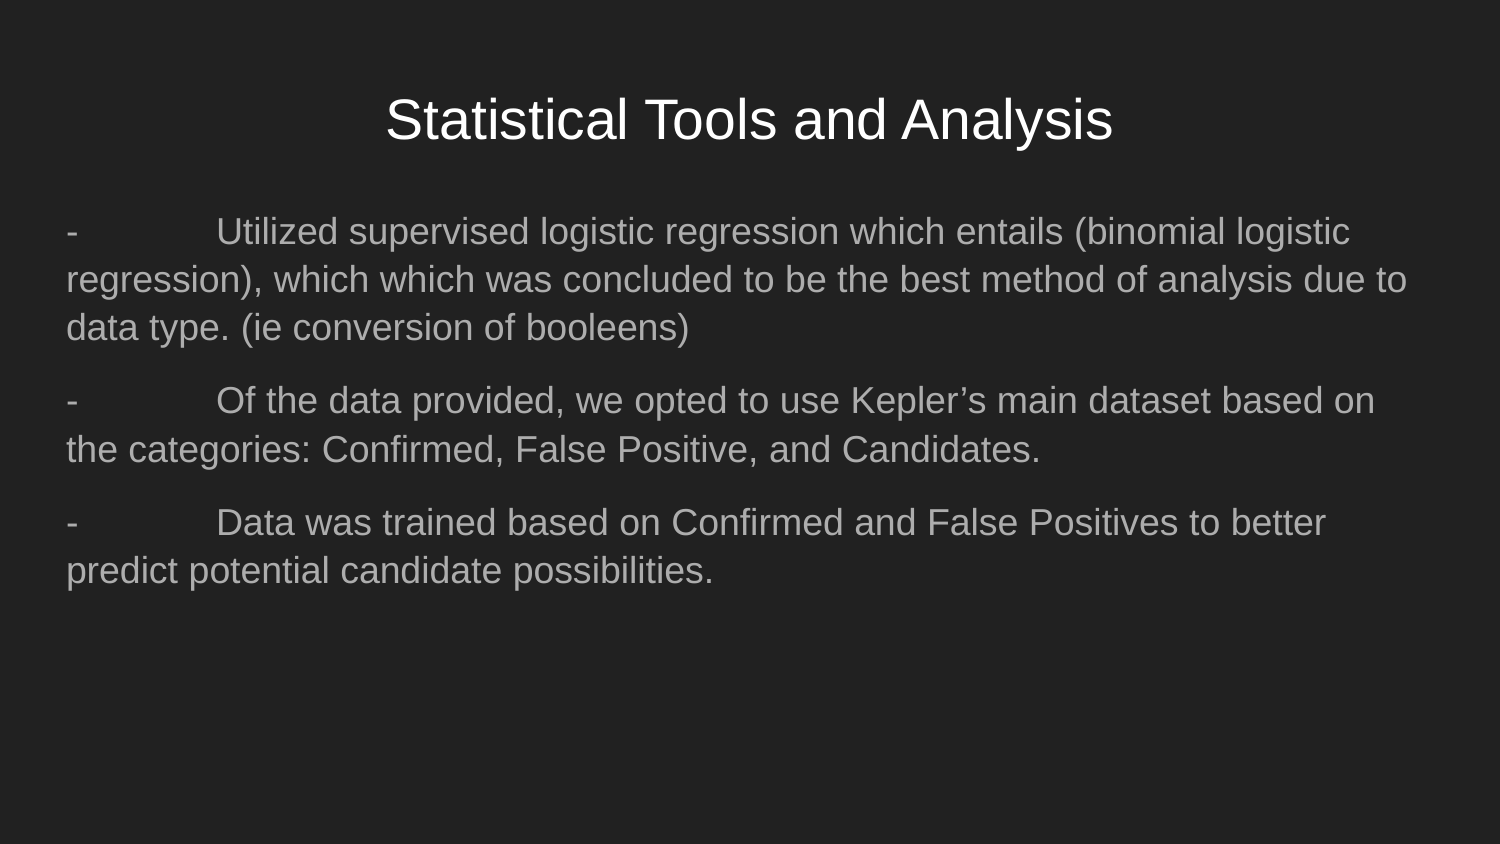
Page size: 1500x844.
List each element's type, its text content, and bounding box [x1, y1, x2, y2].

title Statistical Tools and Analysis [51, 72, 1449, 167]
list - Utilized supervised logistic regression which entails (binomial logistic regression), which which was concluded to be the best method of analysis due to data type. (ie conversion of booleens) - Of the data provided, we opted to use Kepler’s main dataset based on the categories: Confirmed, False Positive, and Candidates. - Data was trained based on Confirmed and False Positives to better predict potential candidate possibilities. [51, 189, 1449, 750]
